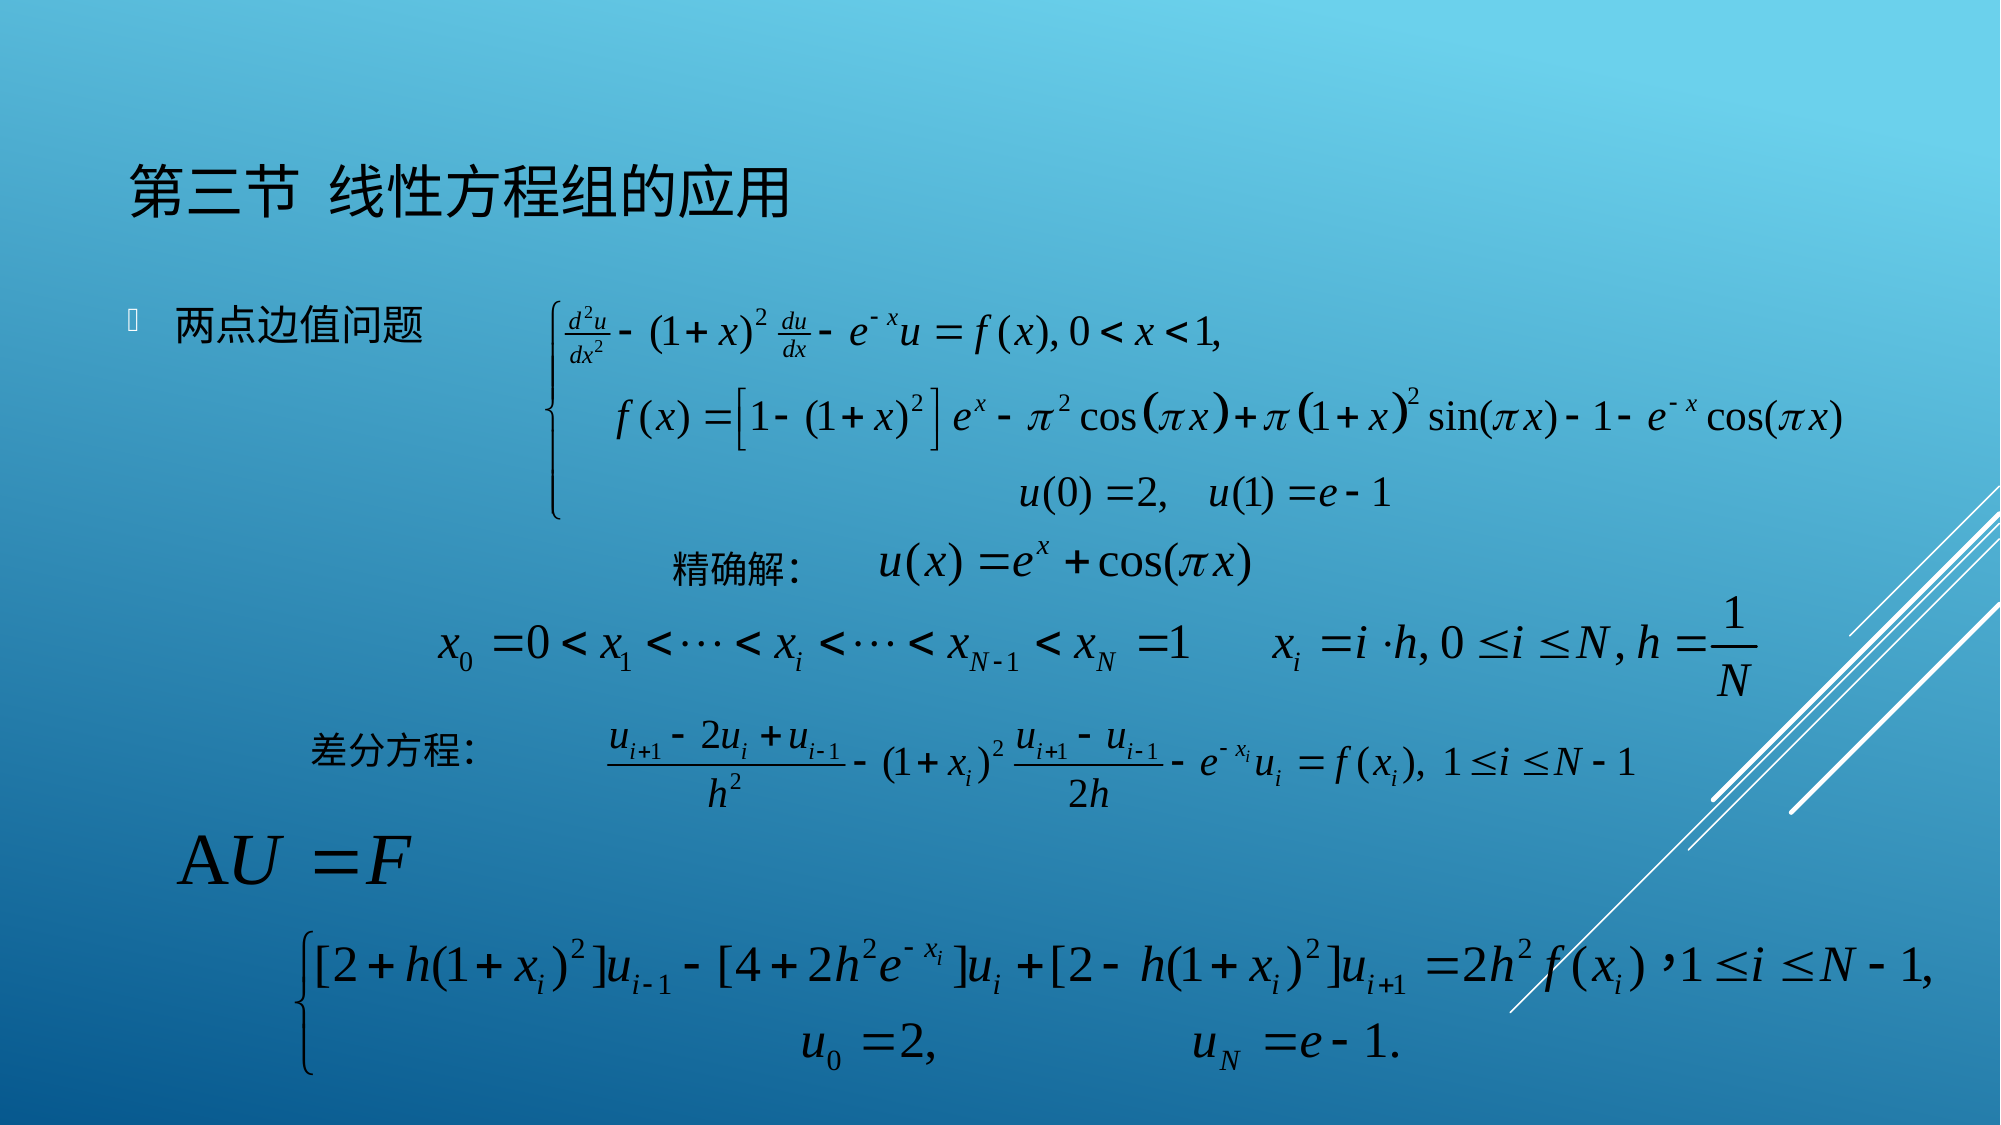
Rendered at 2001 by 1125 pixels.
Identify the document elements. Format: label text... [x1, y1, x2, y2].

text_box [428, 608, 1197, 682]
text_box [600, 709, 1640, 818]
text_box 差分方程： [296, 719, 514, 780]
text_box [1262, 581, 1768, 708]
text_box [282, 922, 1940, 1085]
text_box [871, 531, 1264, 598]
list 两点边值问题 [112, 290, 1513, 986]
text_box 精确解： [657, 538, 838, 599]
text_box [535, 290, 1852, 531]
title 第三节 线性方程组的应用 [112, 112, 1513, 268]
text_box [164, 816, 429, 903]
